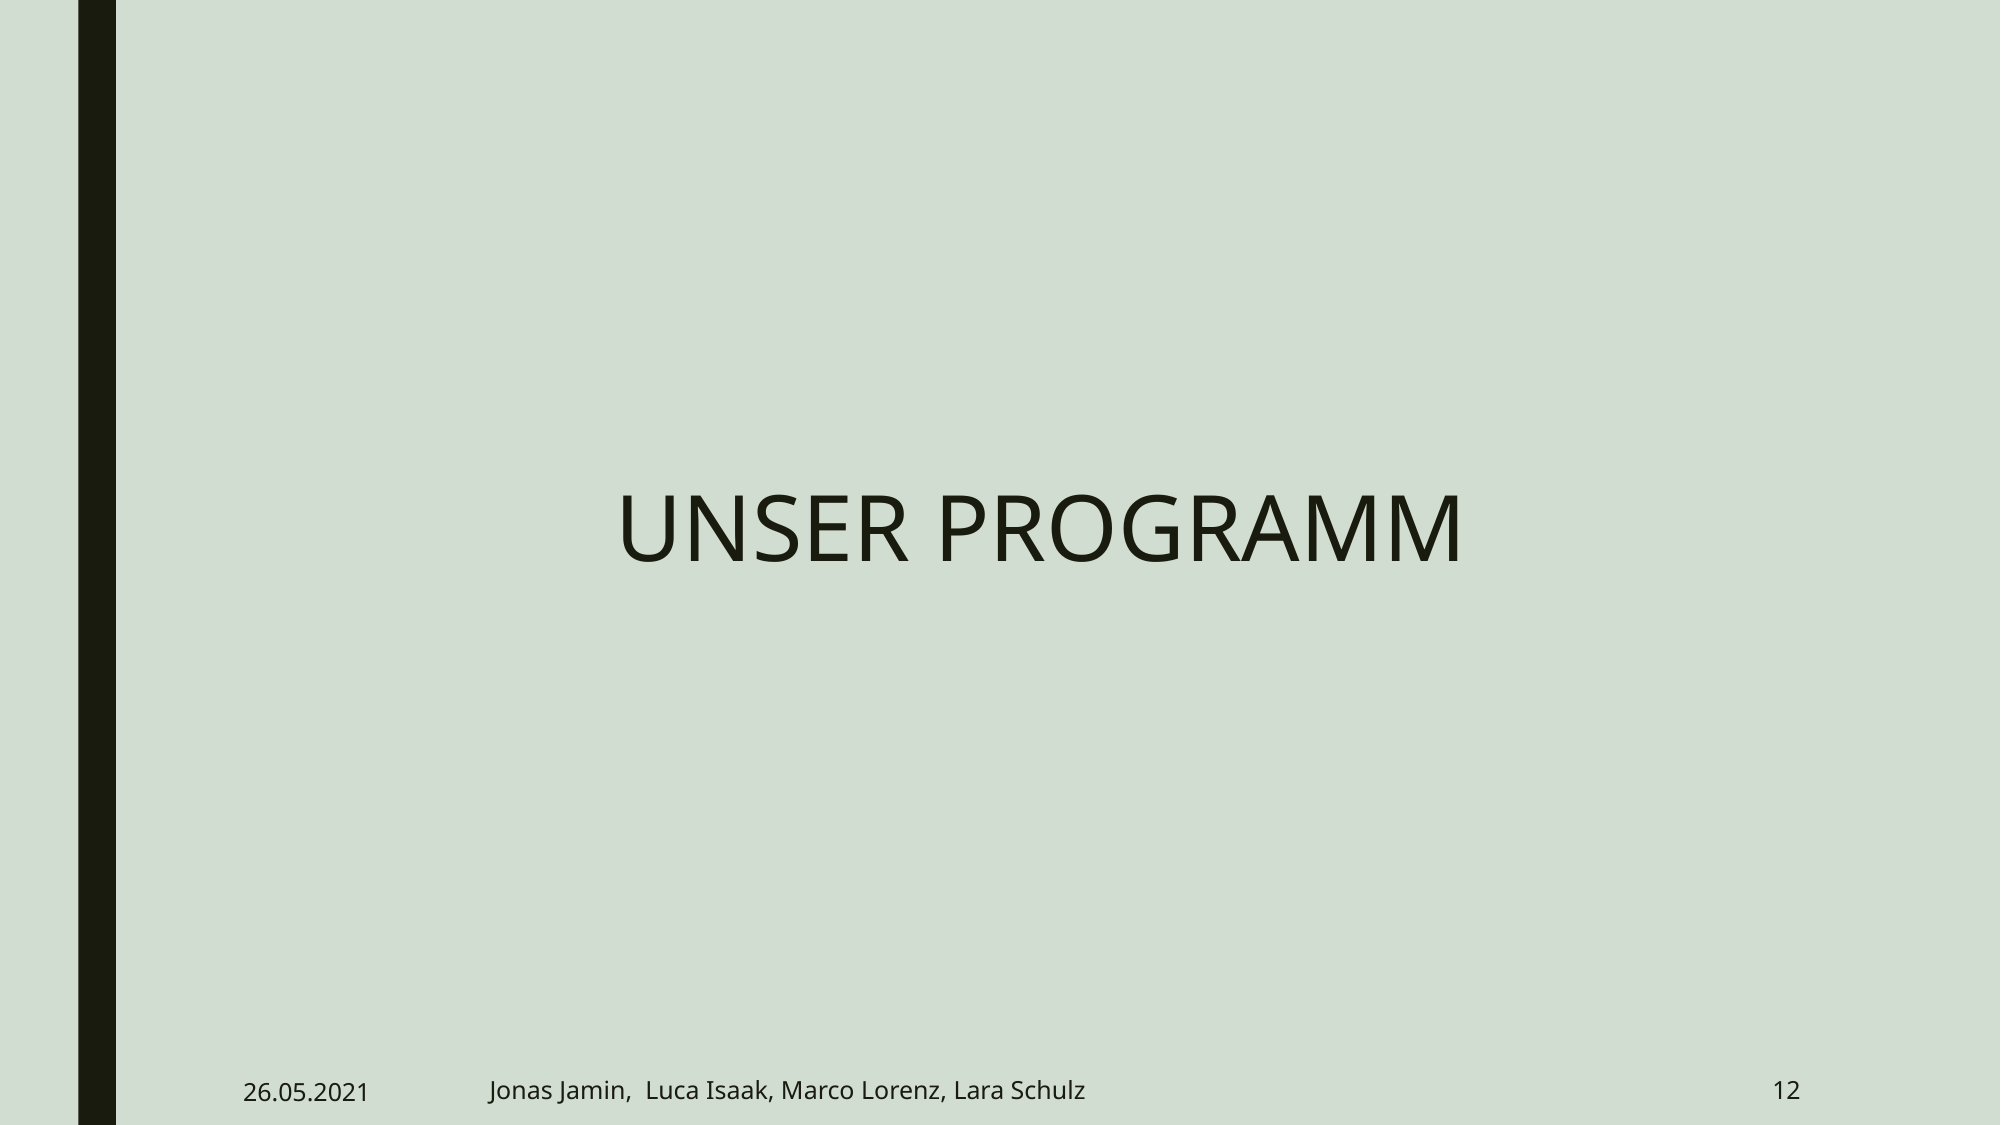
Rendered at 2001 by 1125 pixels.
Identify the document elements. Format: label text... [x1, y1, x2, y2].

footer Jonas Jamin, Luca Isaak, Marco Lorenz, Lara Schulz [474, 1058, 1505, 1125]
slide_number 12 [1553, 1058, 1816, 1125]
title UNSER PROGRAMM [254, 475, 1830, 719]
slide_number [228, 1058, 426, 1125]
